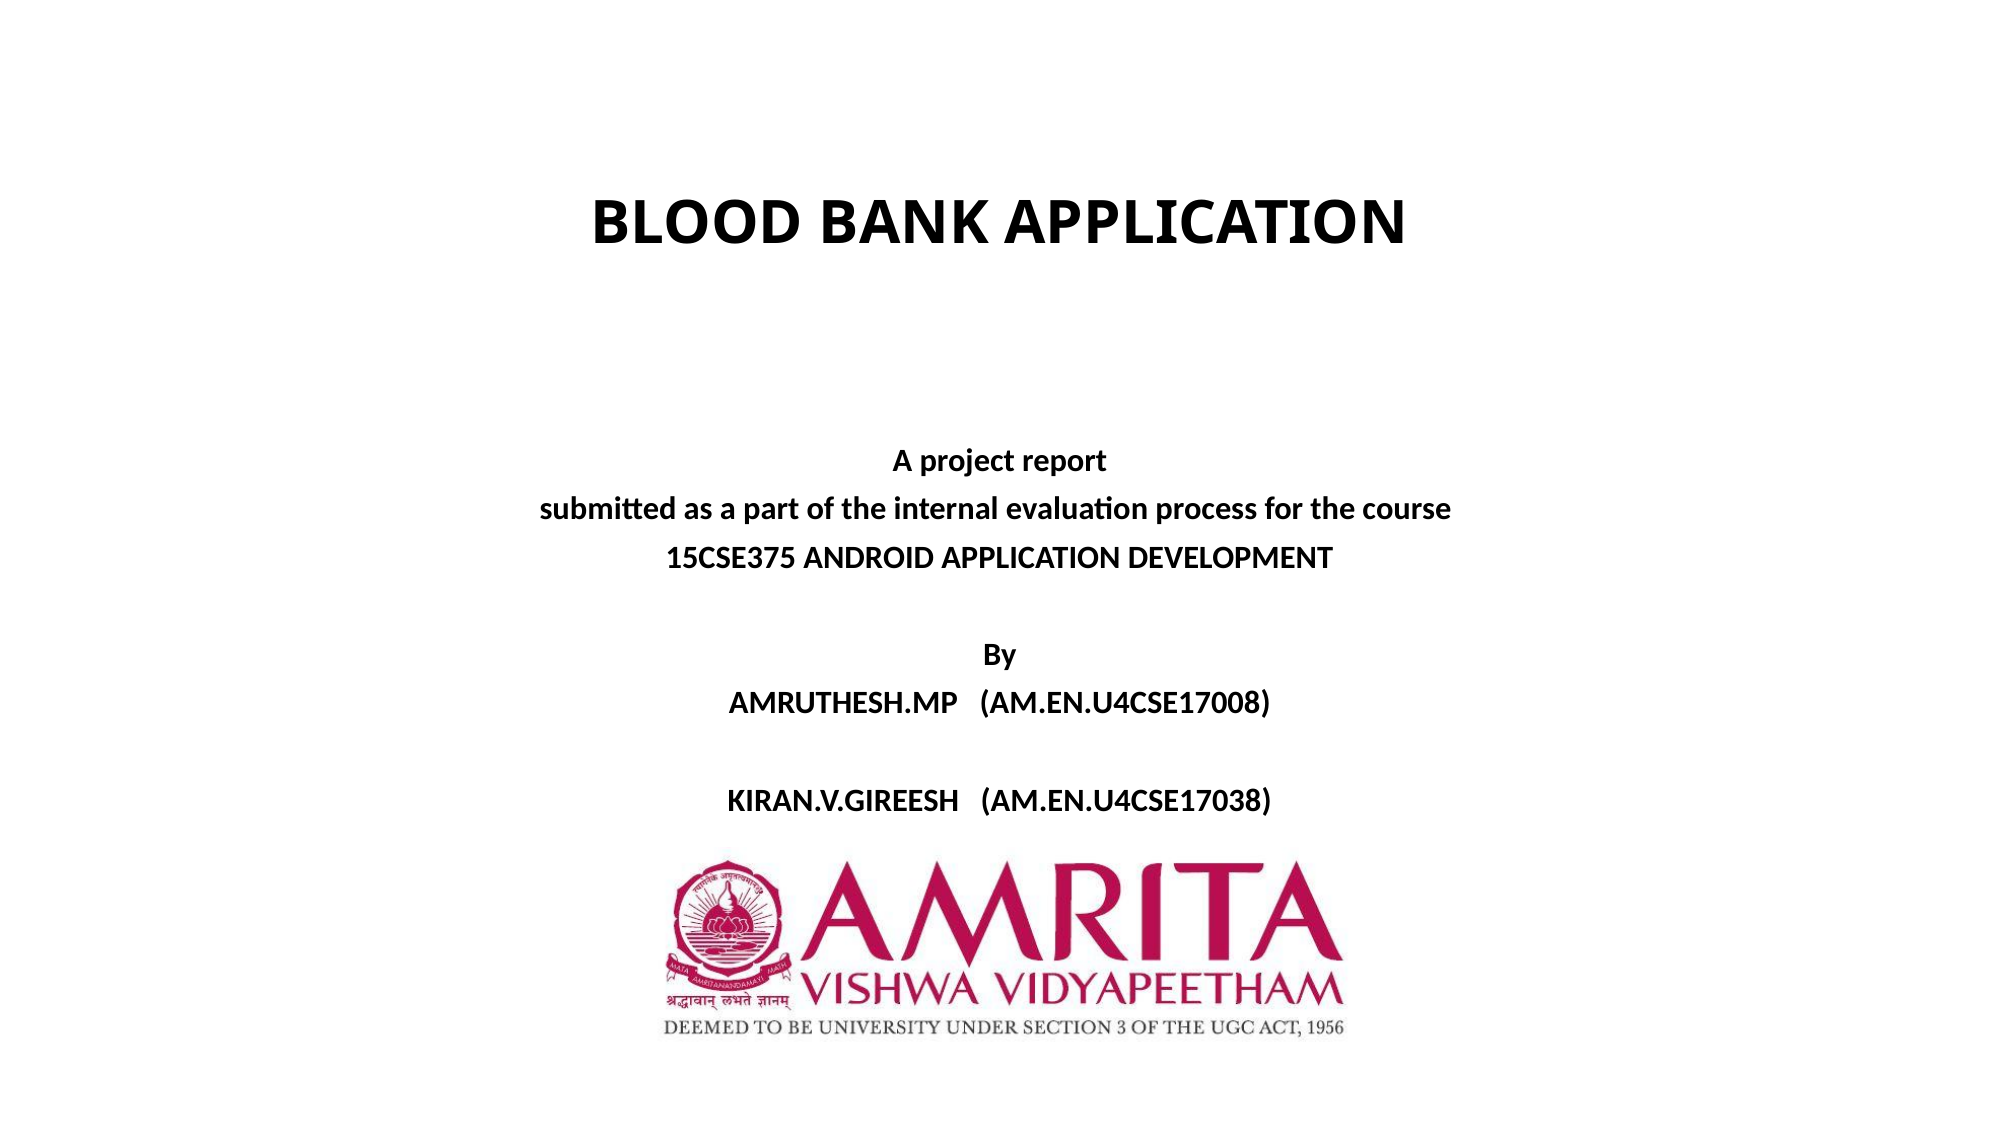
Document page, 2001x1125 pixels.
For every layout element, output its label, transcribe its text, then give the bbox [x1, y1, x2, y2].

subtitle A project report submitted as a part of the internal evaluation process for the course 15CSE375 ANDROID APPLICATION DEVELOPMENT By AMRUTHESH.MP (AM.EN.U4CSE17008) KIRAN.V.GIREESH (AM.EN.U4CSE17038) [249, 435, 1750, 829]
title BLOOD BANK APPLICATION [249, 184, 1750, 337]
picture [616, 847, 1384, 1072]
